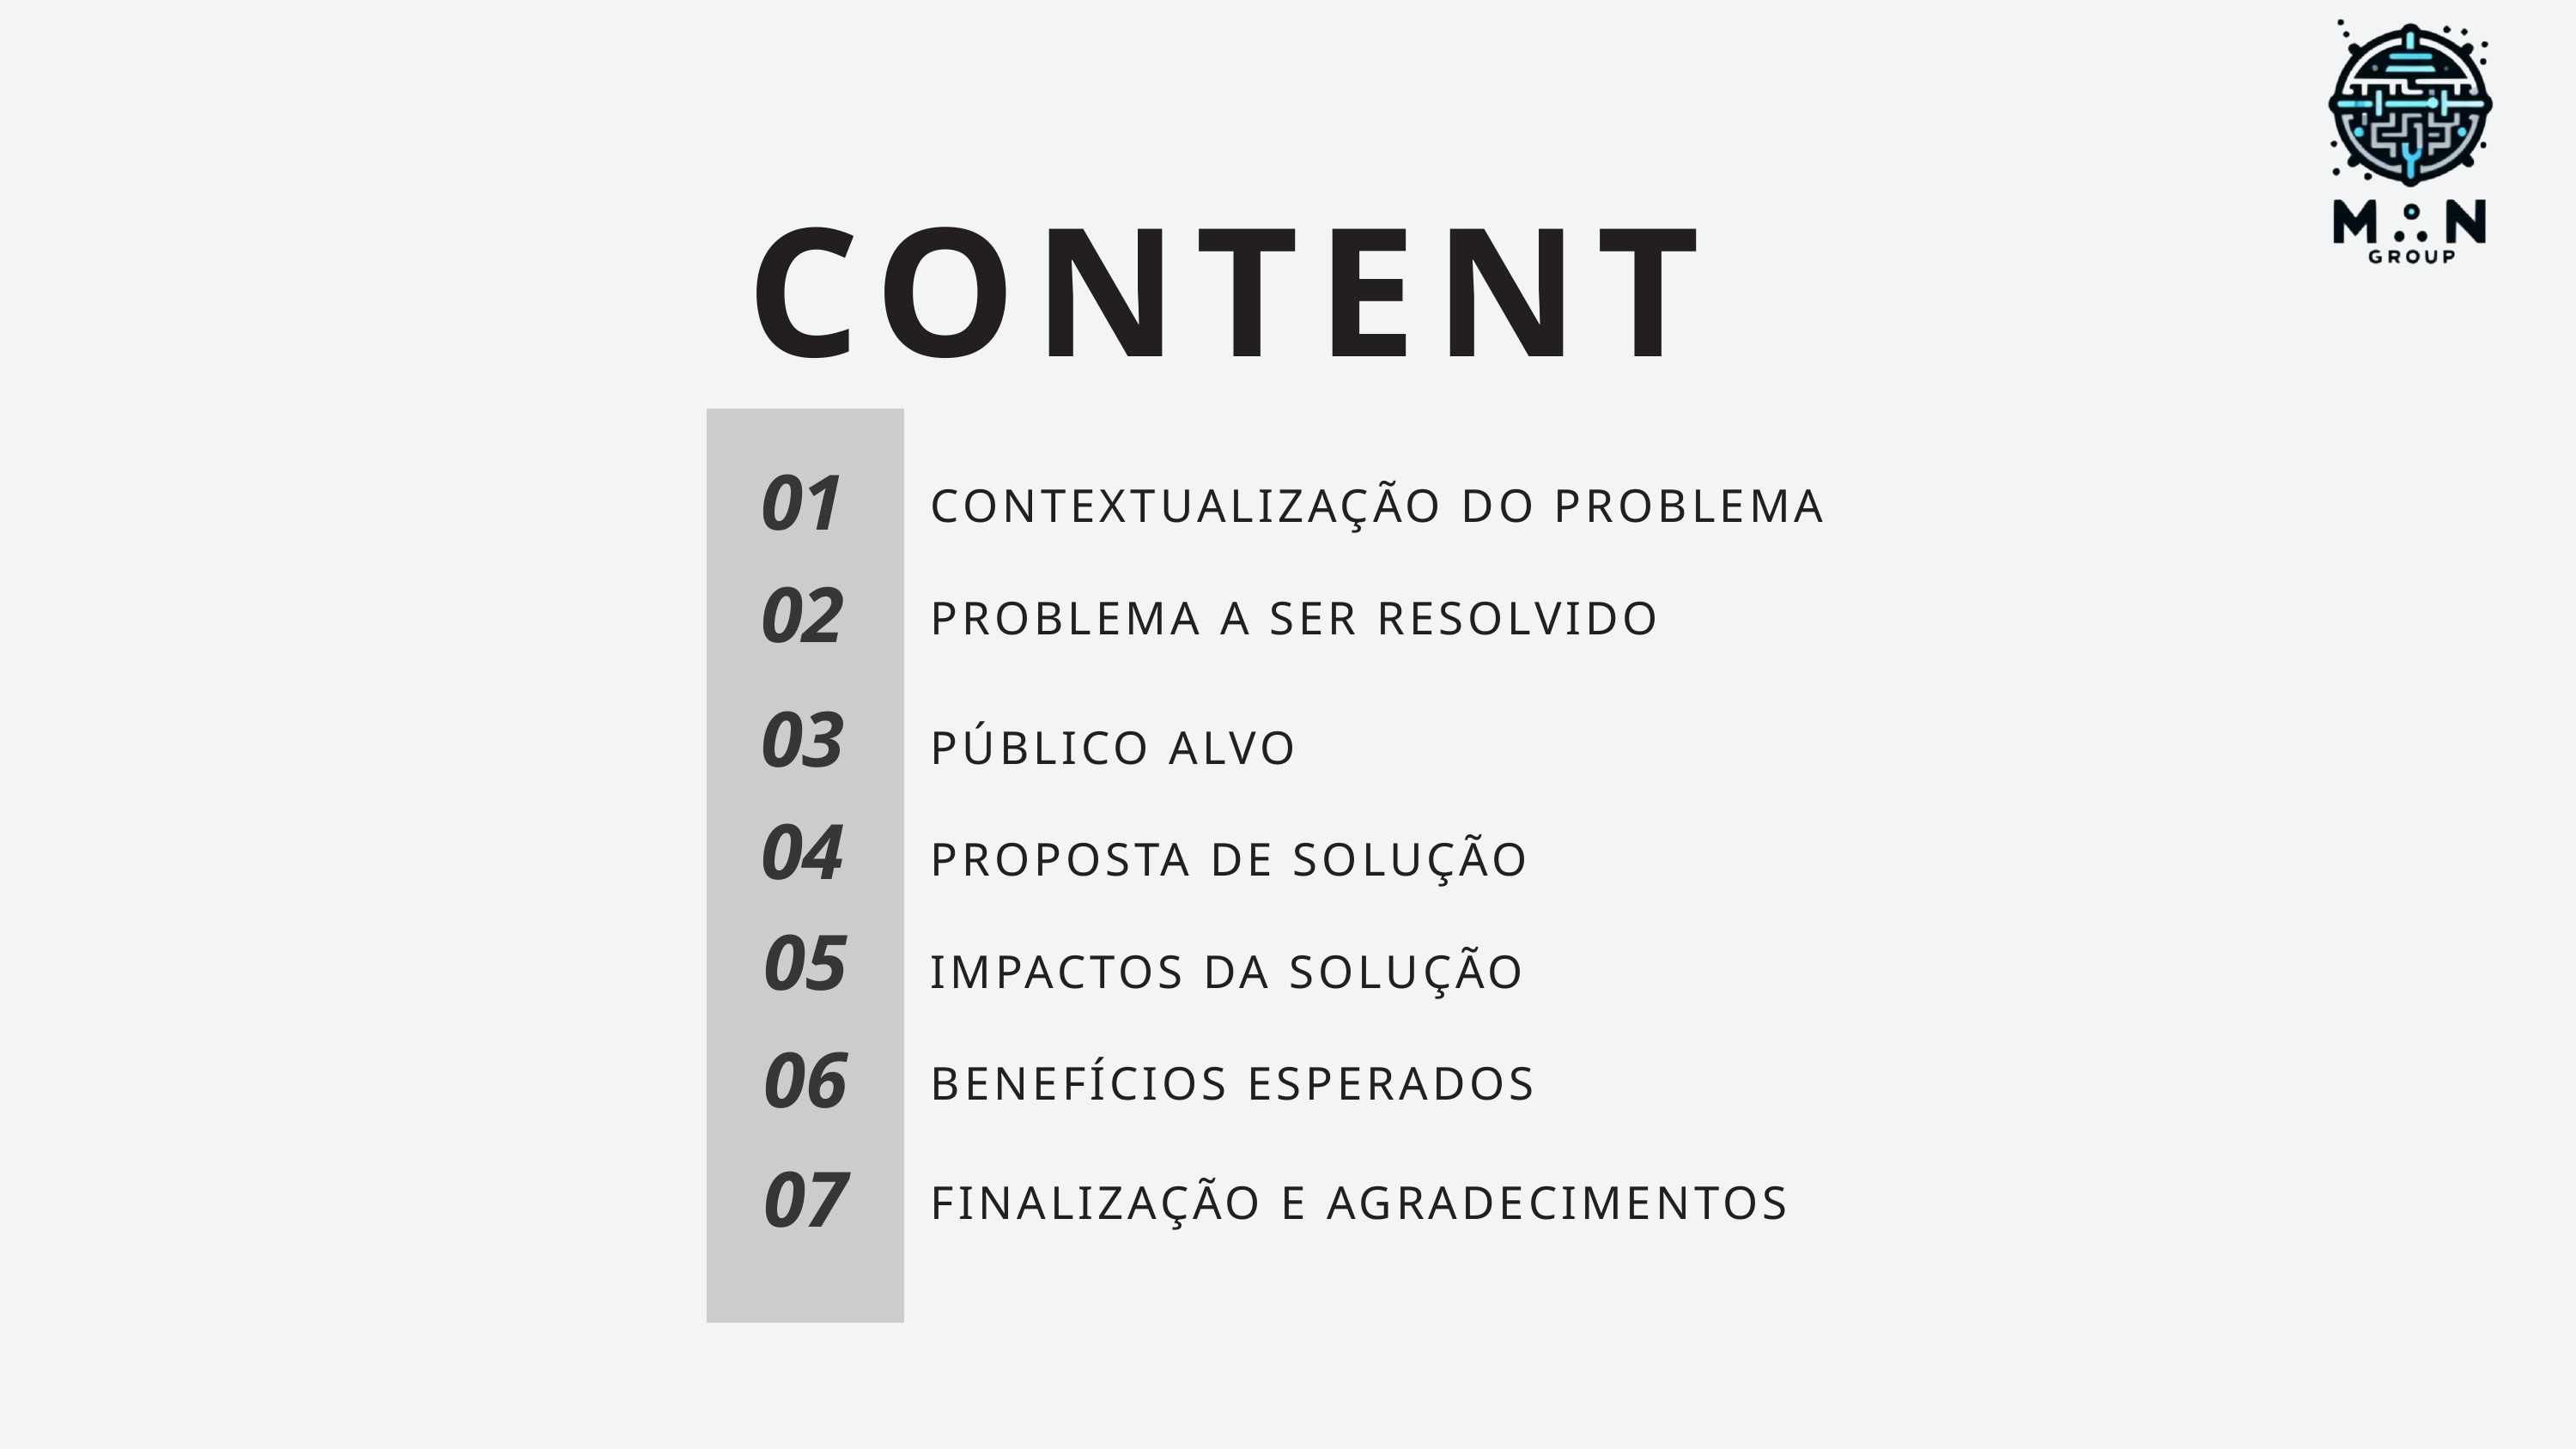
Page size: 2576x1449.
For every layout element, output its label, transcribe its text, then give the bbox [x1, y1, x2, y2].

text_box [707, 408, 905, 1324]
text_box CONTEXTUALIZAÇÃO DO PROBLEMA [930, 469, 2027, 532]
text_box CONTENT [702, 146, 1747, 393]
text_box IMPACTOS DA SOLUÇÃO [930, 935, 1787, 998]
text_box BENEFÍCIOS ESPERADOS [930, 1046, 1747, 1110]
text_box FINALIZAÇÃO E AGRADECIMENTOS [930, 1166, 2054, 1228]
text_box [2234, 0, 2576, 325]
text_box PÚBLICO ALVO [930, 711, 1747, 773]
text_box PROBLEMA A SER RESOLVIDO [930, 581, 1787, 644]
text_box PROPOSTA DE SOLUÇÃO [930, 822, 1787, 885]
